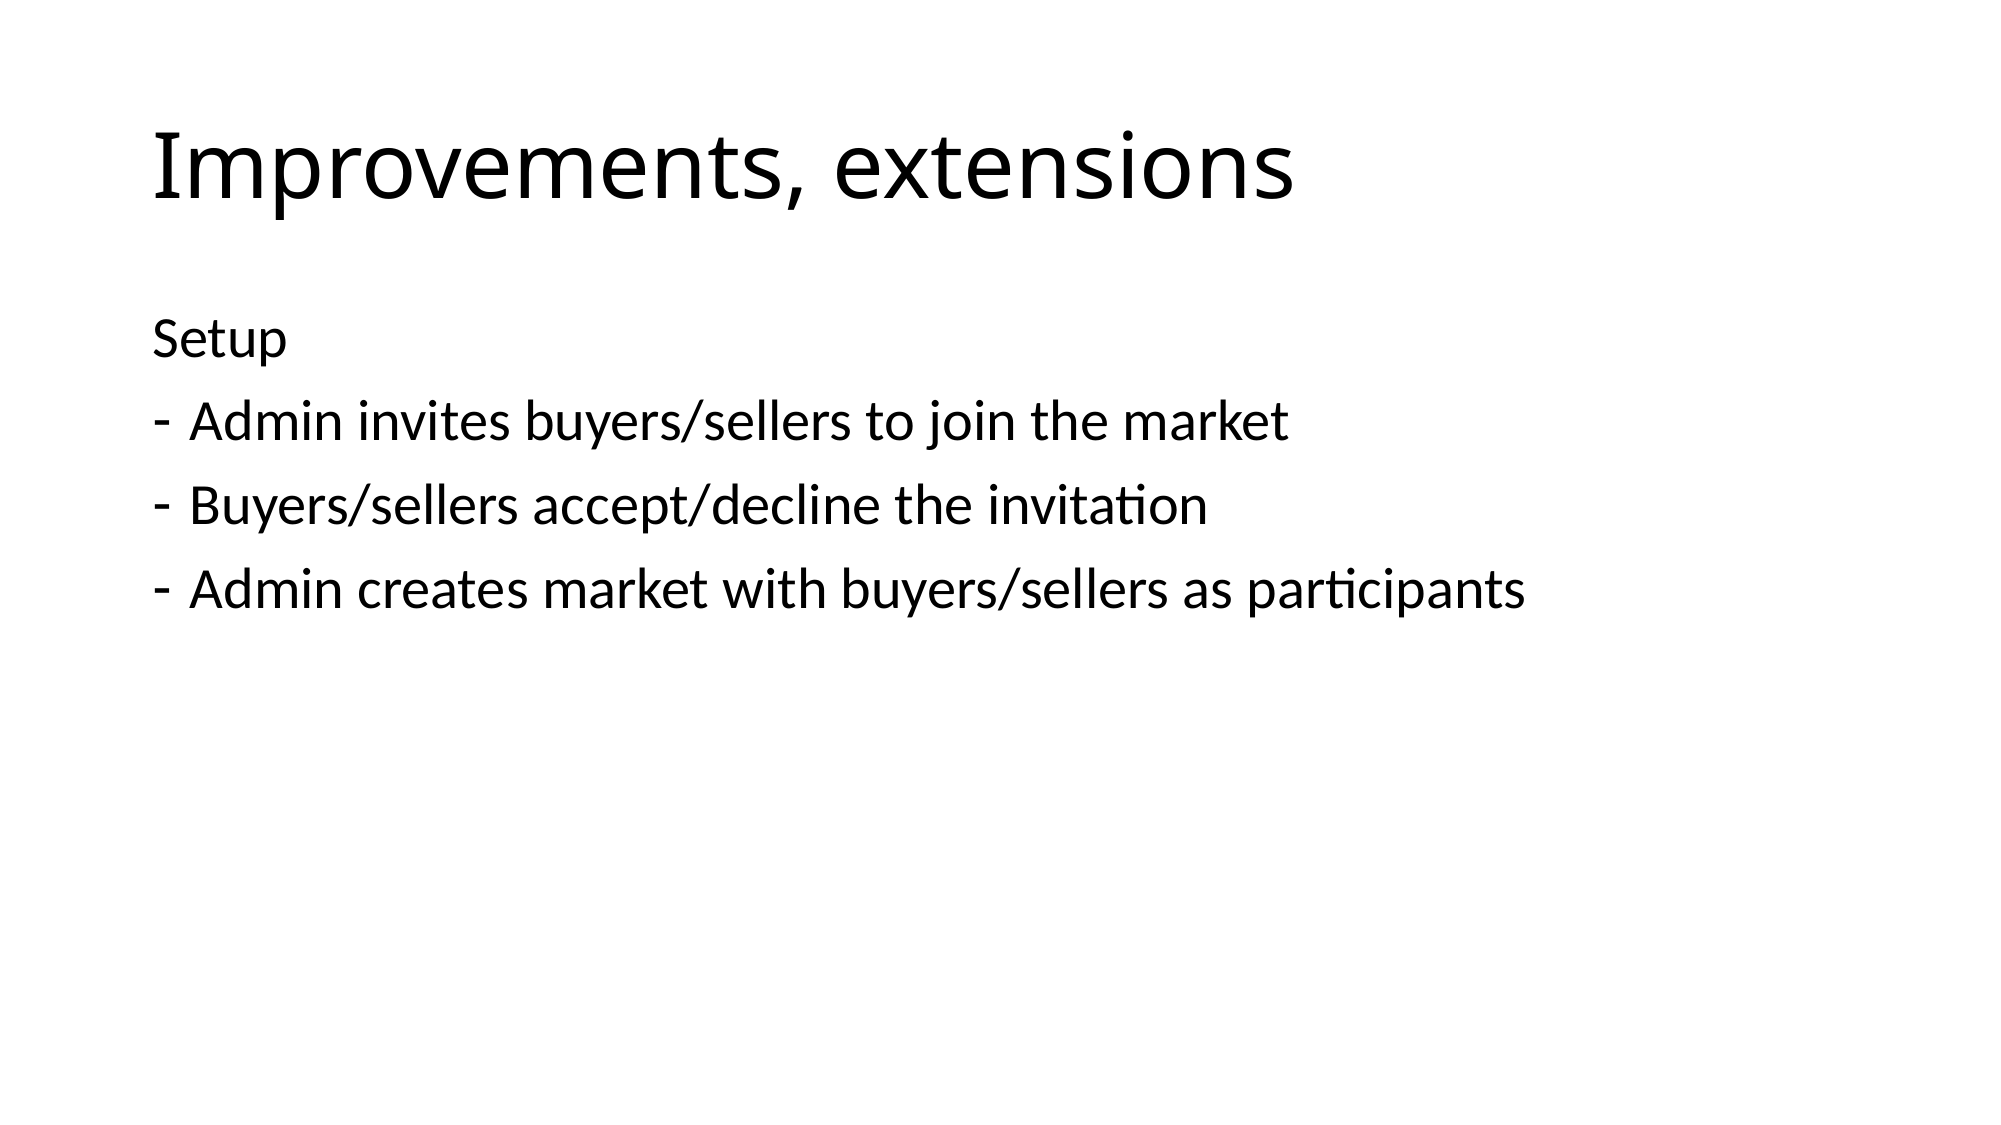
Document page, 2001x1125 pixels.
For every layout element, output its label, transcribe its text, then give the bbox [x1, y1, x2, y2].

title Improvements, extensions [137, 59, 1863, 278]
list Setup Admin invites buyers/sellers to join the market Buyers/sellers accept/decline the invitation Admin creates market with buyers/sellers as participants [137, 299, 1863, 1014]
